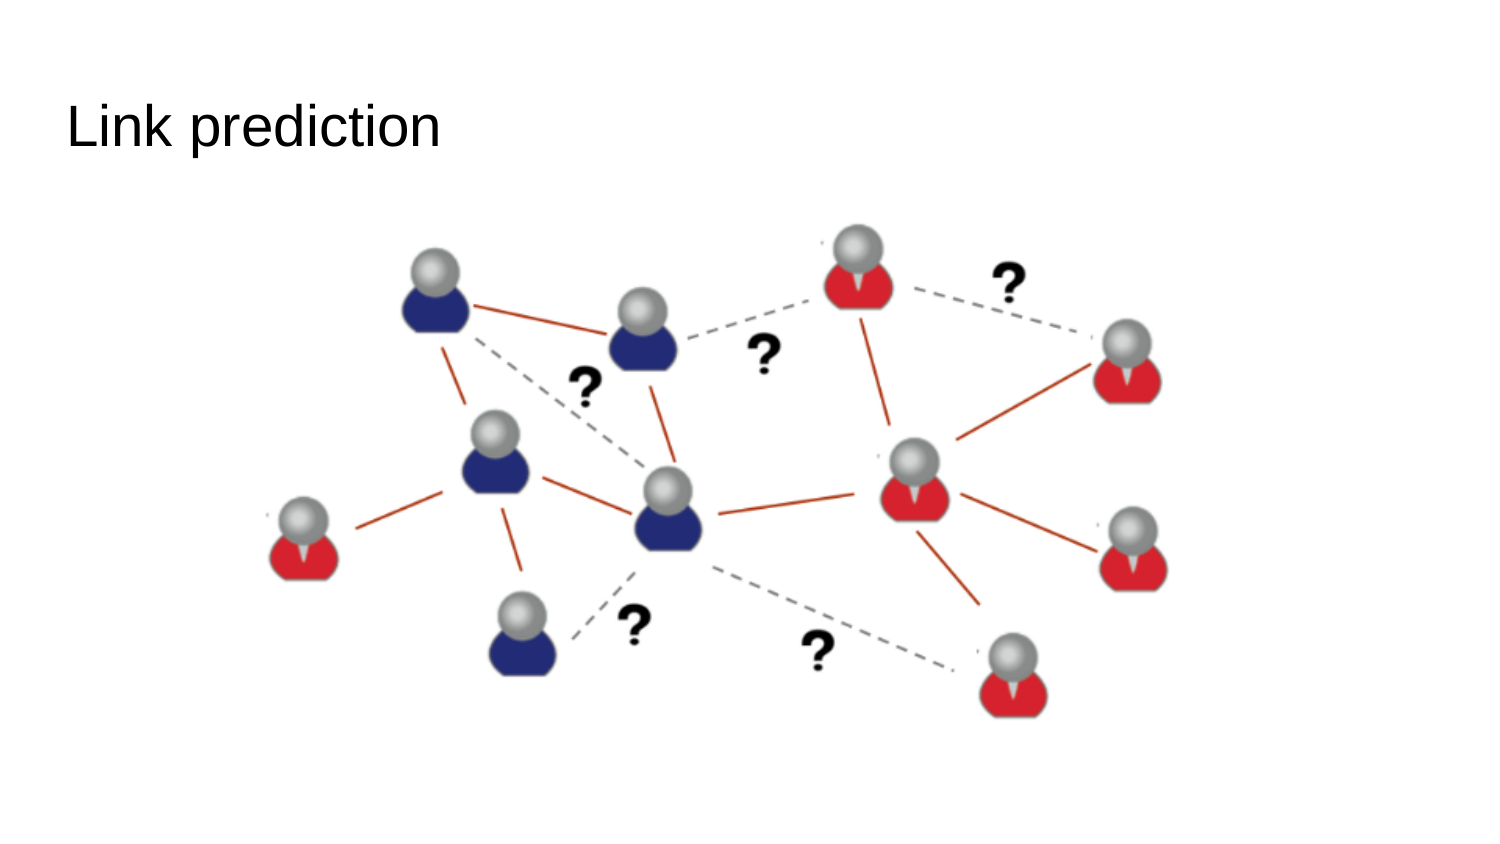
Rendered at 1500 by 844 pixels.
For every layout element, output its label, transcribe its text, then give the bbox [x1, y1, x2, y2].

title Link prediction [51, 72, 1449, 167]
picture [104, 220, 1389, 724]
